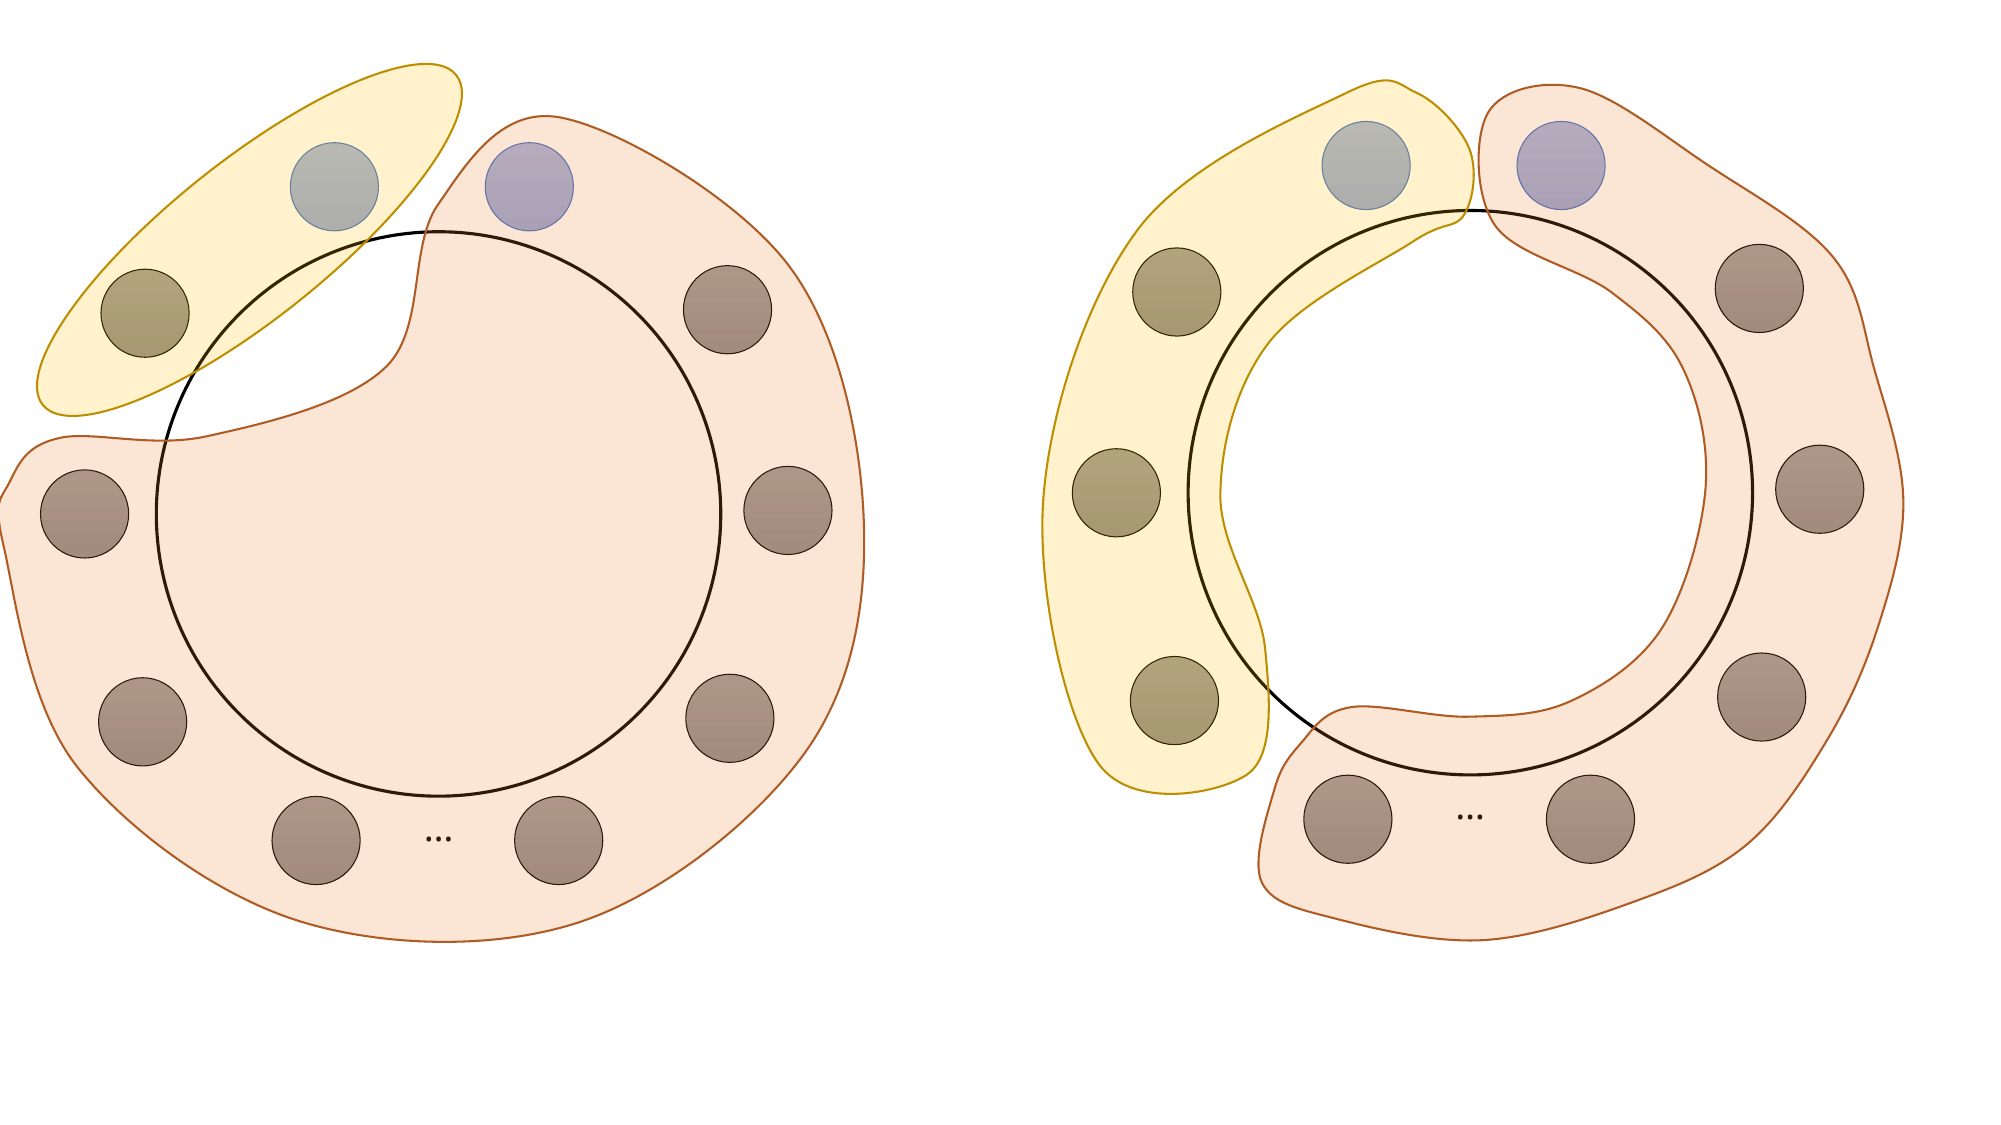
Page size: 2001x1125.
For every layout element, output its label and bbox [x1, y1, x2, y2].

text_box [0, 116, 865, 942]
text_box [1042, 80, 1904, 941]
